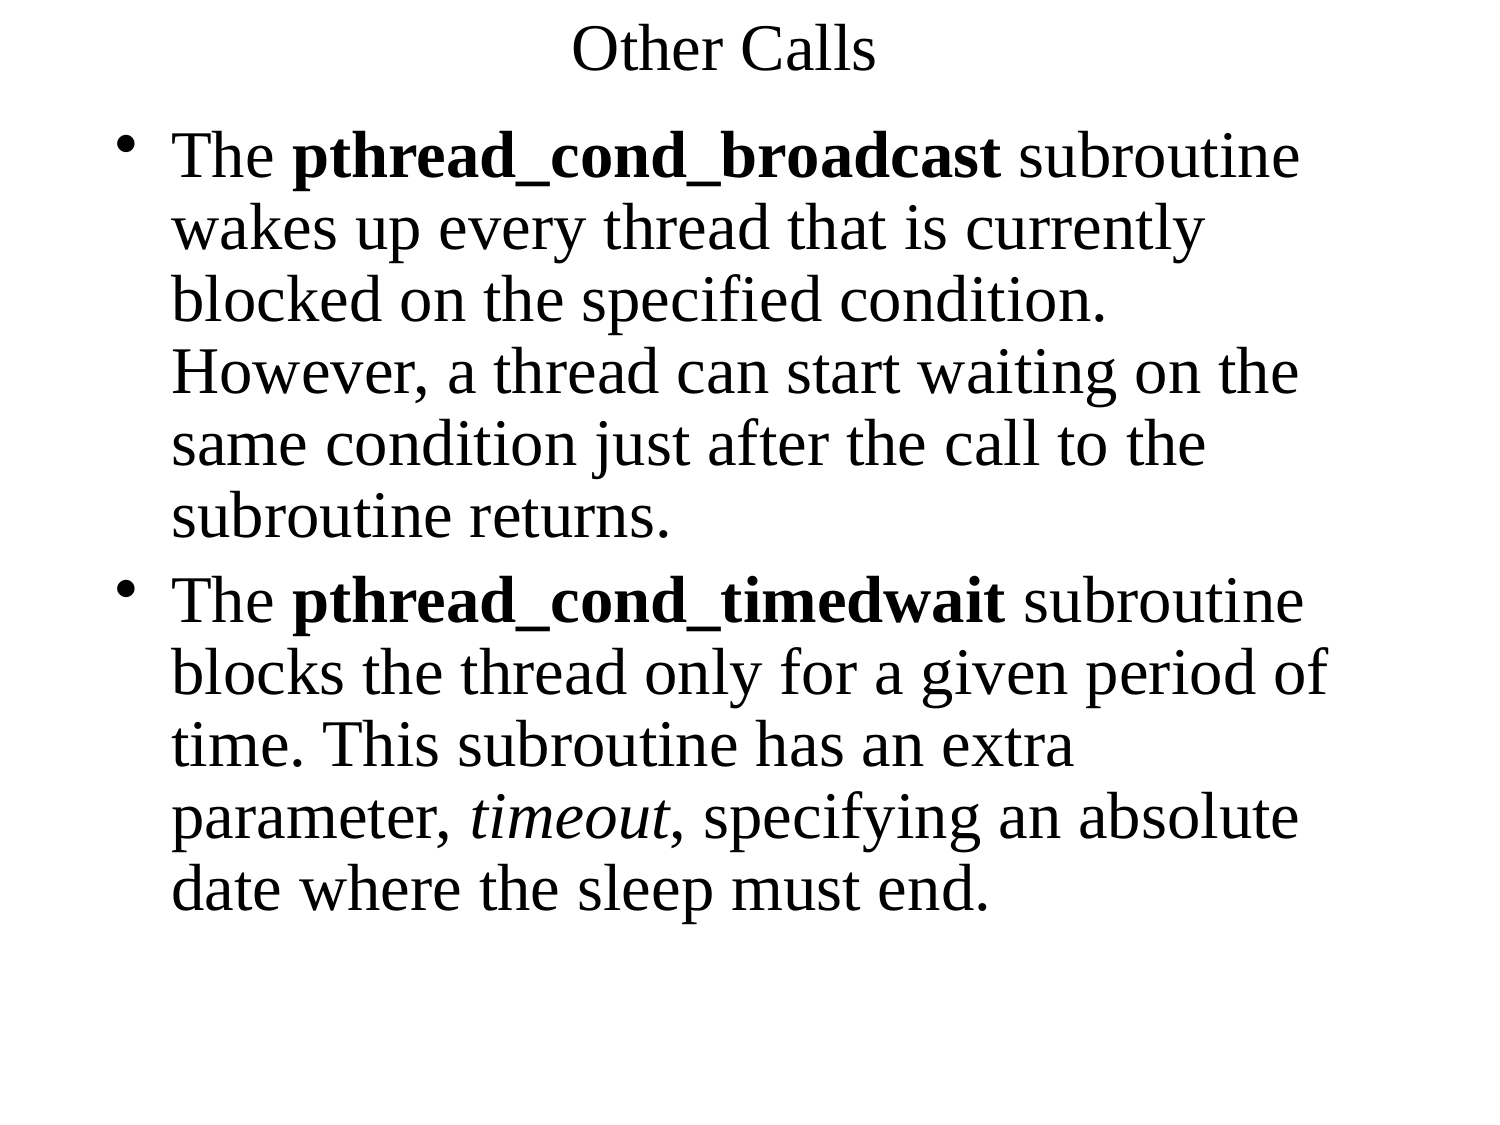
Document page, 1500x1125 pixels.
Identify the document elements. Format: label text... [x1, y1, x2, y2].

list The pthread_cond_broadcast subroutine wakes up every thread that is currently blocked on the specified condition. However, a thread can start waiting on the same condition just after the call to the subroutine returns. The pthread_cond_timedwait subroutine blocks the thread only for a given period of time. This subroutine has an extra parameter, timeout, specifying an absolute date where the sleep must end. [99, 112, 1375, 788]
title Other Calls [87, 0, 1363, 88]
